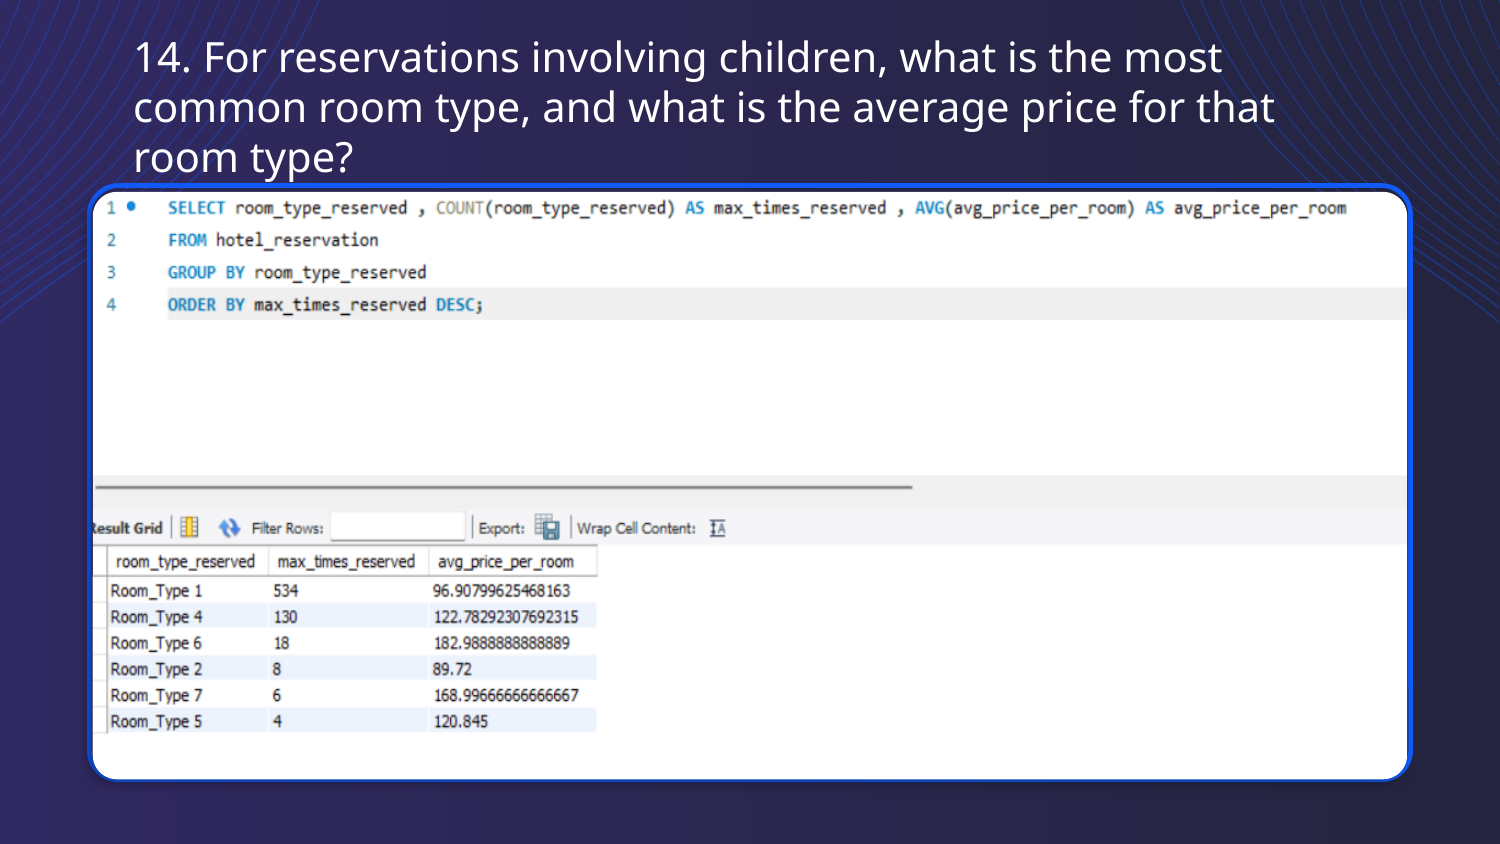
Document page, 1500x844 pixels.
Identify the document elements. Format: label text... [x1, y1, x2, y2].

picture [92, 191, 1408, 780]
title 14. For reservations involving children, what is the most common room type, and what is the average price for that room type? [118, 15, 1382, 110]
